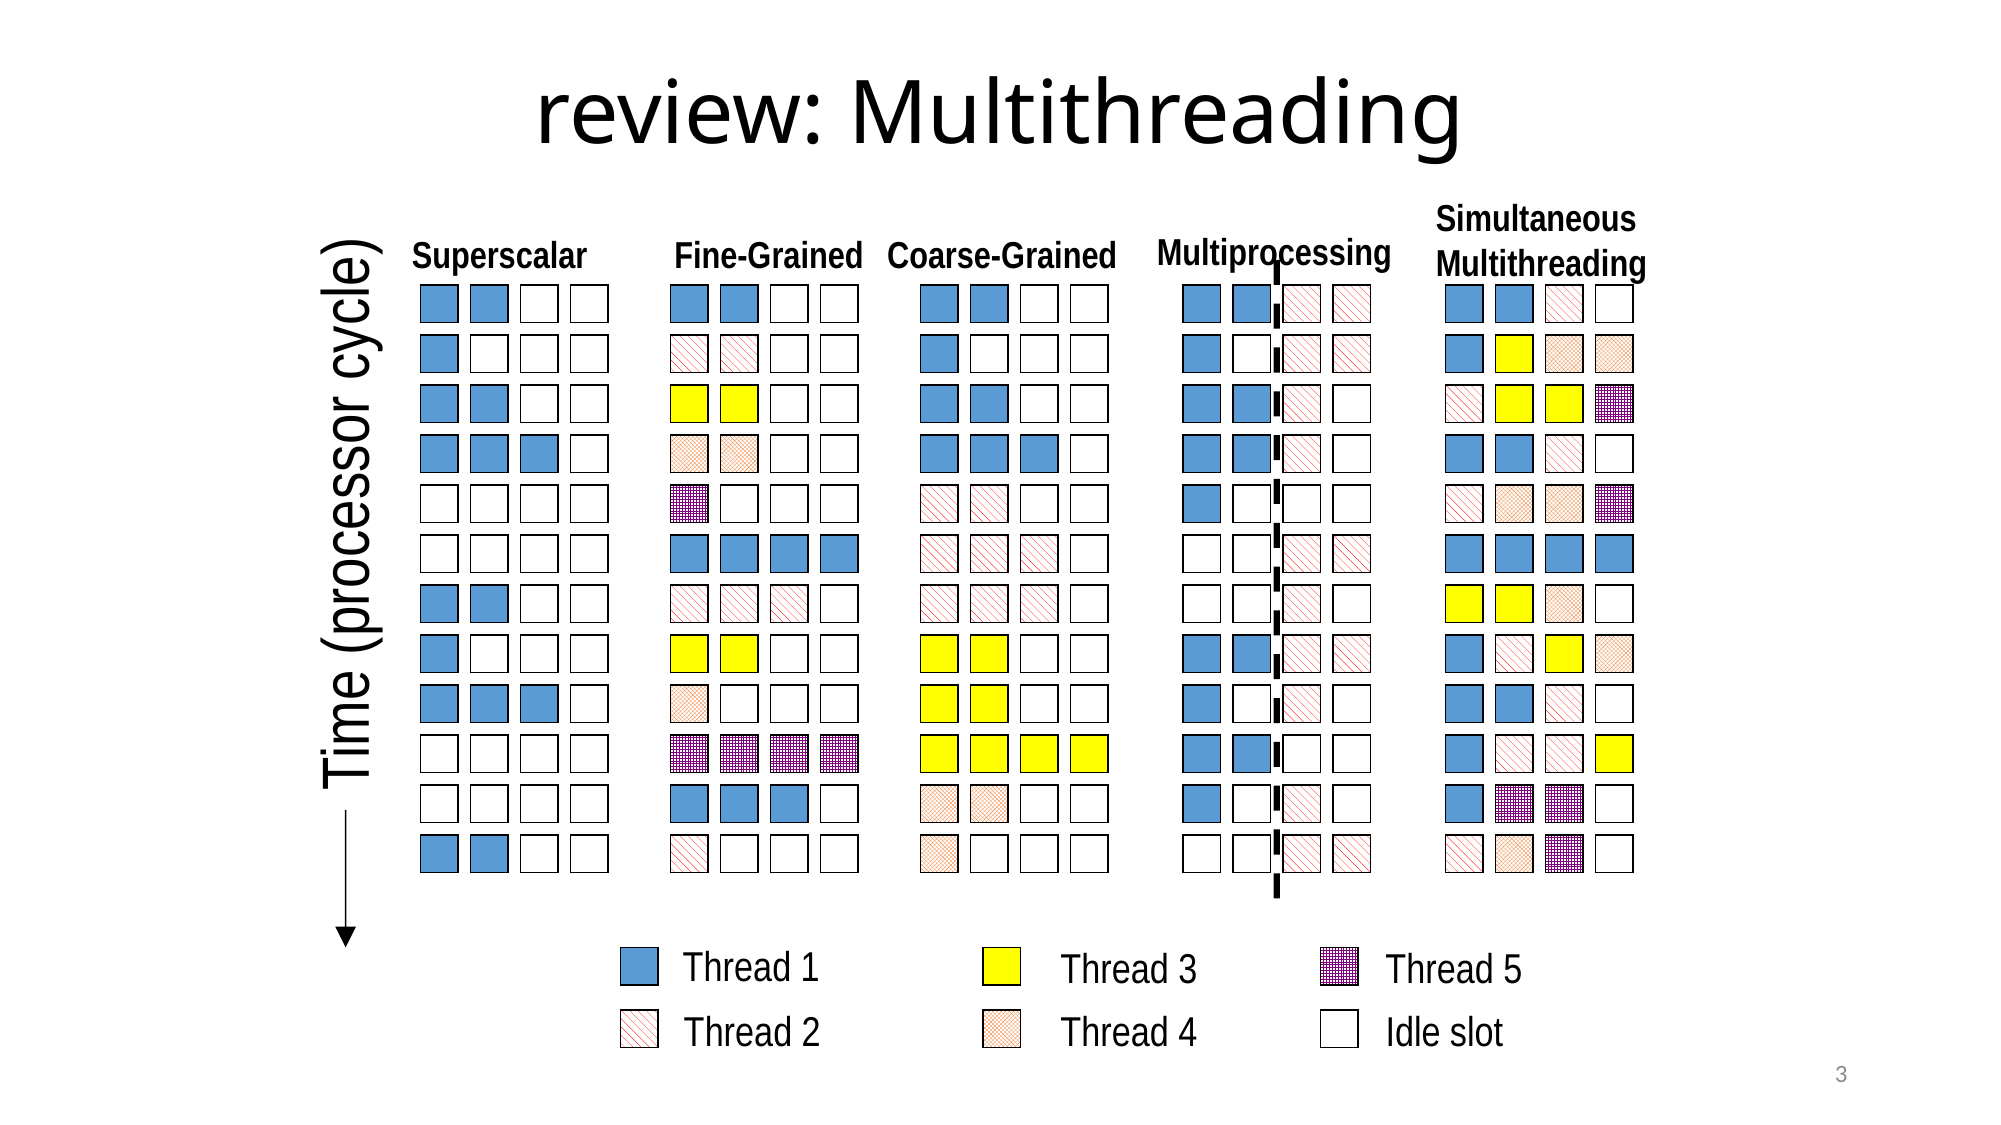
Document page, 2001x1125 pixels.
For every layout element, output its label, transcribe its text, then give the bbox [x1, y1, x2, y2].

text_box Thread 1 [667, 932, 835, 998]
text_box [1545, 292, 1584, 323]
text_box [1495, 534, 1534, 573]
text_box [1545, 434, 1584, 473]
text_box [1545, 584, 1584, 623]
text_box [1545, 734, 1584, 773]
text_box [1595, 384, 1633, 423]
text_box [1445, 734, 1483, 773]
text_box [1595, 534, 1633, 573]
text_box [1495, 384, 1534, 423]
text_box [920, 284, 1109, 873]
text_box [983, 1009, 1021, 1048]
text_box [620, 1009, 658, 1048]
text_box Thread 3 [1045, 934, 1213, 997]
text_box [1595, 584, 1633, 623]
text_box [1595, 834, 1633, 873]
text_box [1595, 484, 1633, 523]
text_box [1445, 584, 1483, 623]
text_box [1495, 292, 1534, 323]
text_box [670, 284, 859, 873]
text_box [1595, 334, 1633, 373]
text_box [1445, 534, 1483, 573]
text_box [1320, 1009, 1359, 1048]
text_box [1545, 534, 1584, 573]
text_box [620, 947, 658, 985]
text_box [1545, 684, 1584, 723]
text_box [1595, 784, 1633, 823]
text_box Thread 4 [1045, 997, 1213, 1063]
text_box [1545, 484, 1584, 523]
text_box [1545, 634, 1584, 673]
text_box [1495, 484, 1534, 523]
text_box Thread 5 [1370, 934, 1538, 1000]
text_box [1595, 292, 1633, 323]
text_box Idle slot [1370, 997, 1519, 1063]
text_box [1595, 684, 1633, 723]
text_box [420, 284, 609, 873]
text_box [1545, 334, 1584, 373]
text_box [1495, 634, 1534, 673]
text_box [1545, 834, 1584, 873]
text_box [1495, 584, 1534, 623]
text_box Multiprocessing [1142, 220, 1407, 281]
text_box [1445, 834, 1483, 873]
text_box Fine-Grained [659, 223, 872, 284]
text_box Simultaneous Multithreading [1421, 186, 1662, 292]
text_box [1595, 434, 1633, 473]
text_box [1495, 334, 1534, 373]
text_box Superscalar [397, 223, 603, 284]
text_box [1445, 384, 1483, 423]
slide_number 3 [1412, 1042, 1863, 1103]
text_box [1595, 734, 1633, 773]
text_box [335, 809, 356, 948]
text_box [1445, 784, 1483, 823]
title review: Multithreading [137, 59, 1863, 171]
text_box [1445, 434, 1483, 473]
text_box [1495, 834, 1534, 873]
text_box [1595, 634, 1633, 673]
text_box [1445, 334, 1483, 373]
text_box [1545, 384, 1584, 423]
text_box [1545, 784, 1584, 823]
text_box [1495, 434, 1534, 473]
text_box [1445, 292, 1483, 323]
text_box [1445, 684, 1483, 723]
text_box [1495, 734, 1534, 773]
text_box [1495, 684, 1534, 723]
text_box Thread 2 [669, 997, 836, 1063]
text_box Time (processor cycle) [294, 232, 406, 806]
text_box Coarse-Grained [872, 223, 1133, 284]
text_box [1183, 259, 1371, 910]
text_box [1445, 634, 1483, 673]
text_box [1495, 784, 1534, 823]
text_box [1320, 947, 1359, 985]
text_box [1445, 484, 1483, 523]
text_box [983, 947, 1021, 985]
